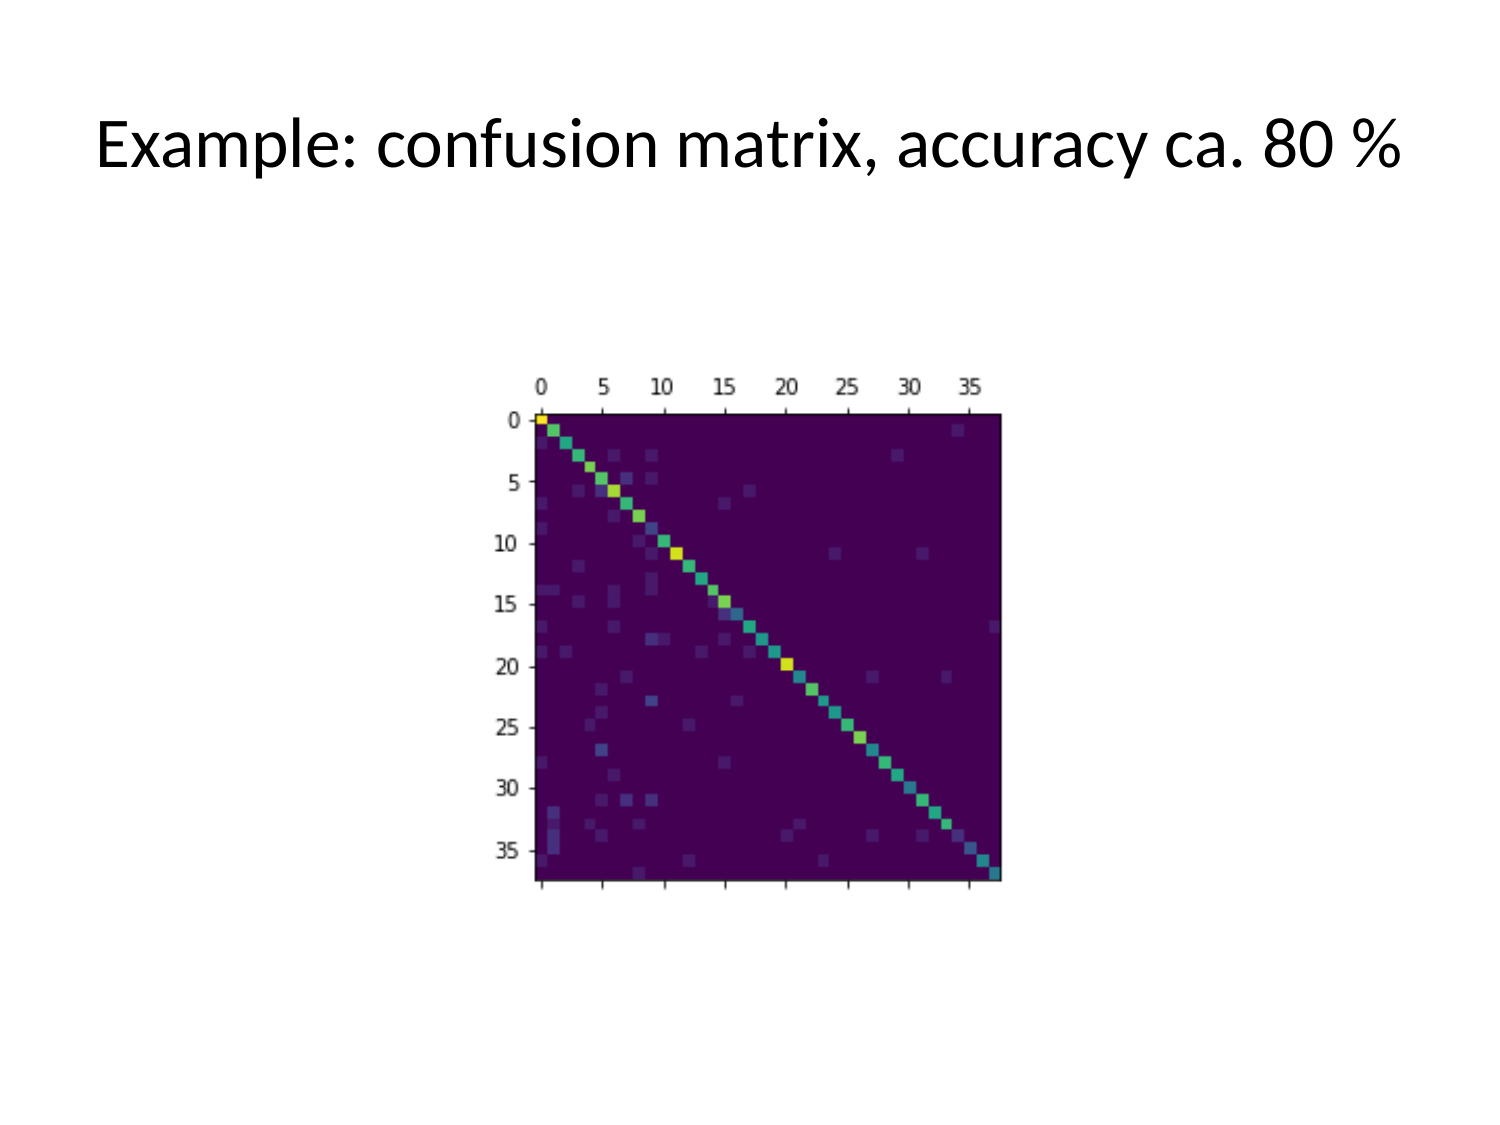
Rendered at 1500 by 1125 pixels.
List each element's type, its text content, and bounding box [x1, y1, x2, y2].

title Example: confusion matrix, accuracy ca. 80 % [75, 45, 1425, 233]
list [478, 364, 1022, 903]
